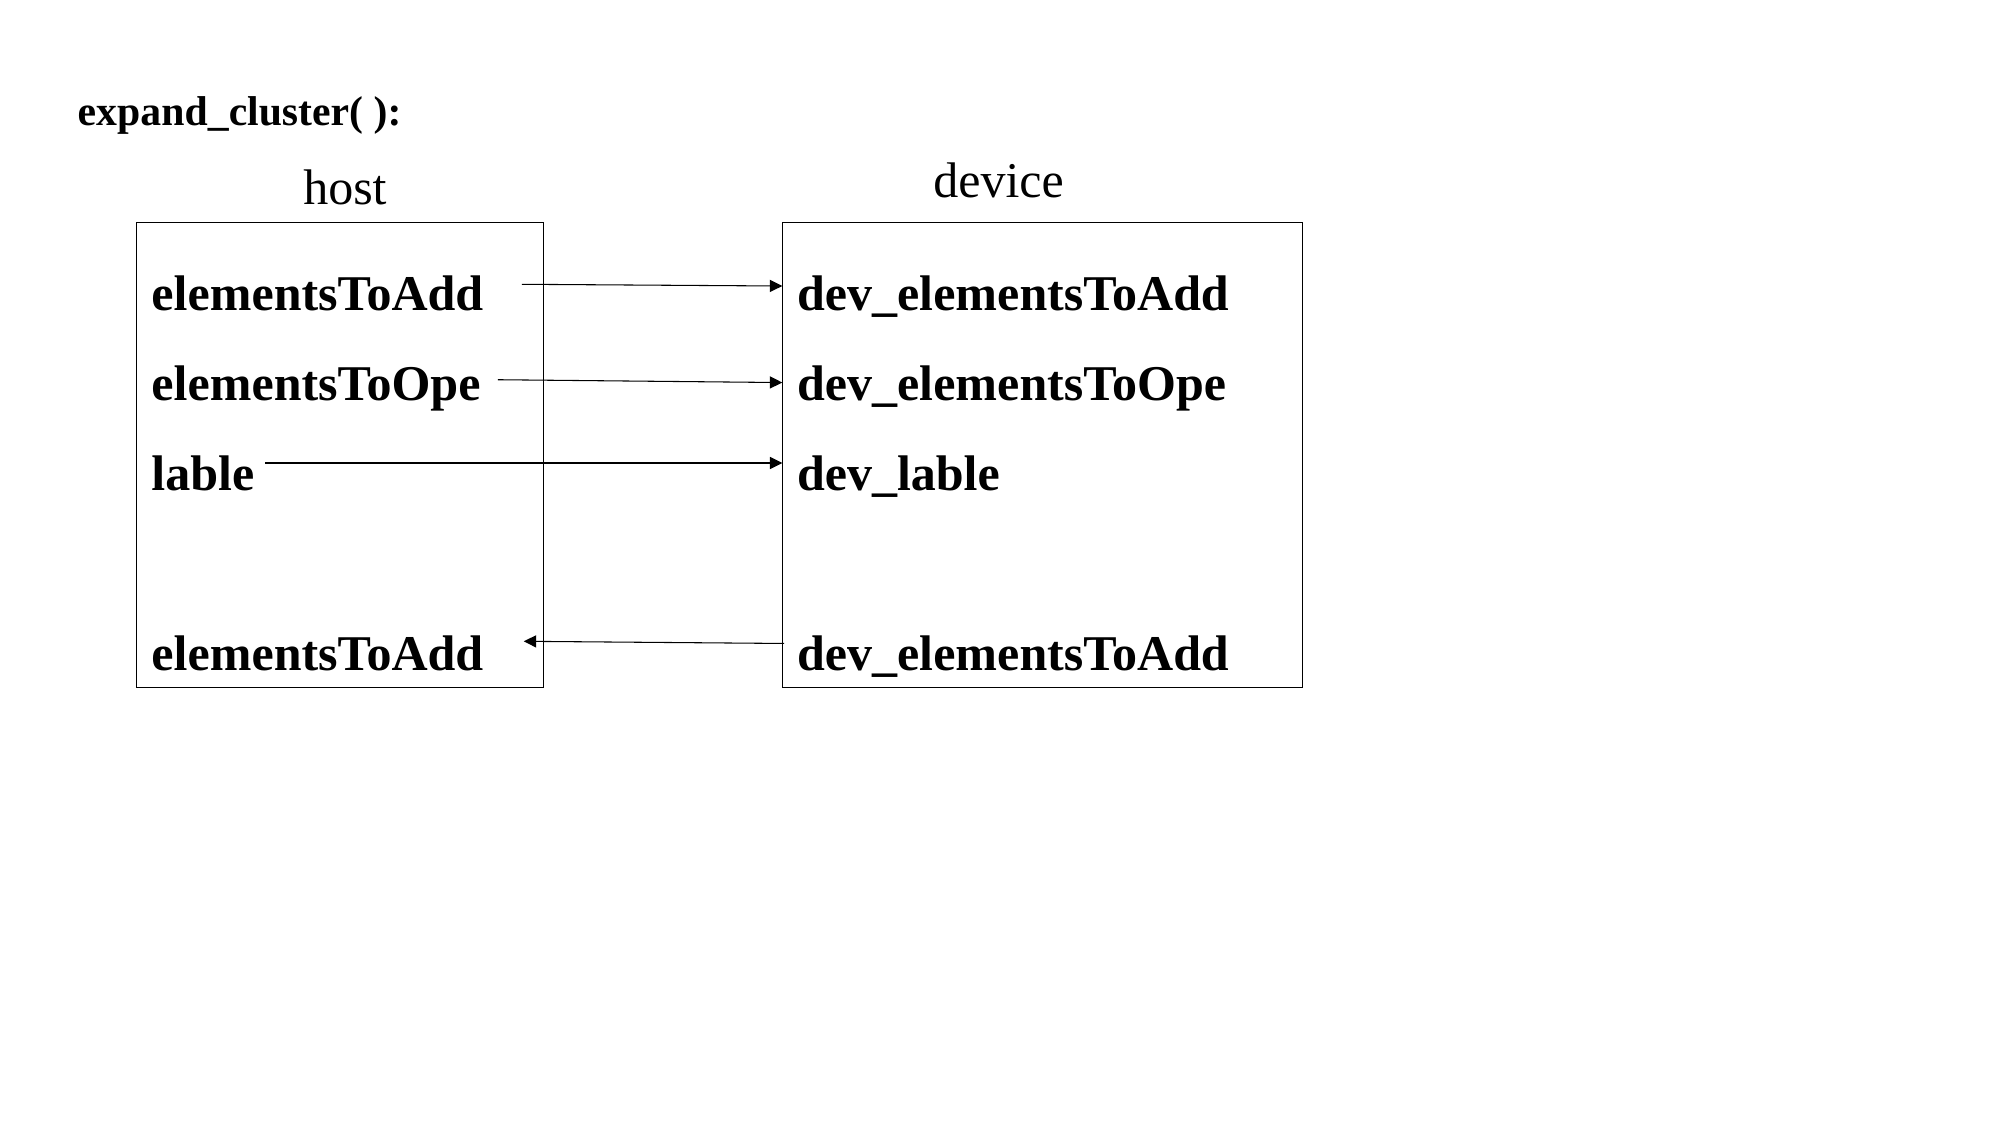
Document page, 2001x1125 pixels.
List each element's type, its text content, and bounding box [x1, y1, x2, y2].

text_box host [288, 147, 423, 222]
text_box dev_elementsToAdd dev_elementsToOpe dev_lable dev_elementsToAdd [782, 222, 1303, 688]
text_box device [918, 140, 1127, 216]
text_box expand_cluster( ): [63, 76, 423, 142]
text_box elementsToAdd elementsToOpe lable elementsToAdd [136, 222, 544, 688]
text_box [497, 379, 783, 383]
